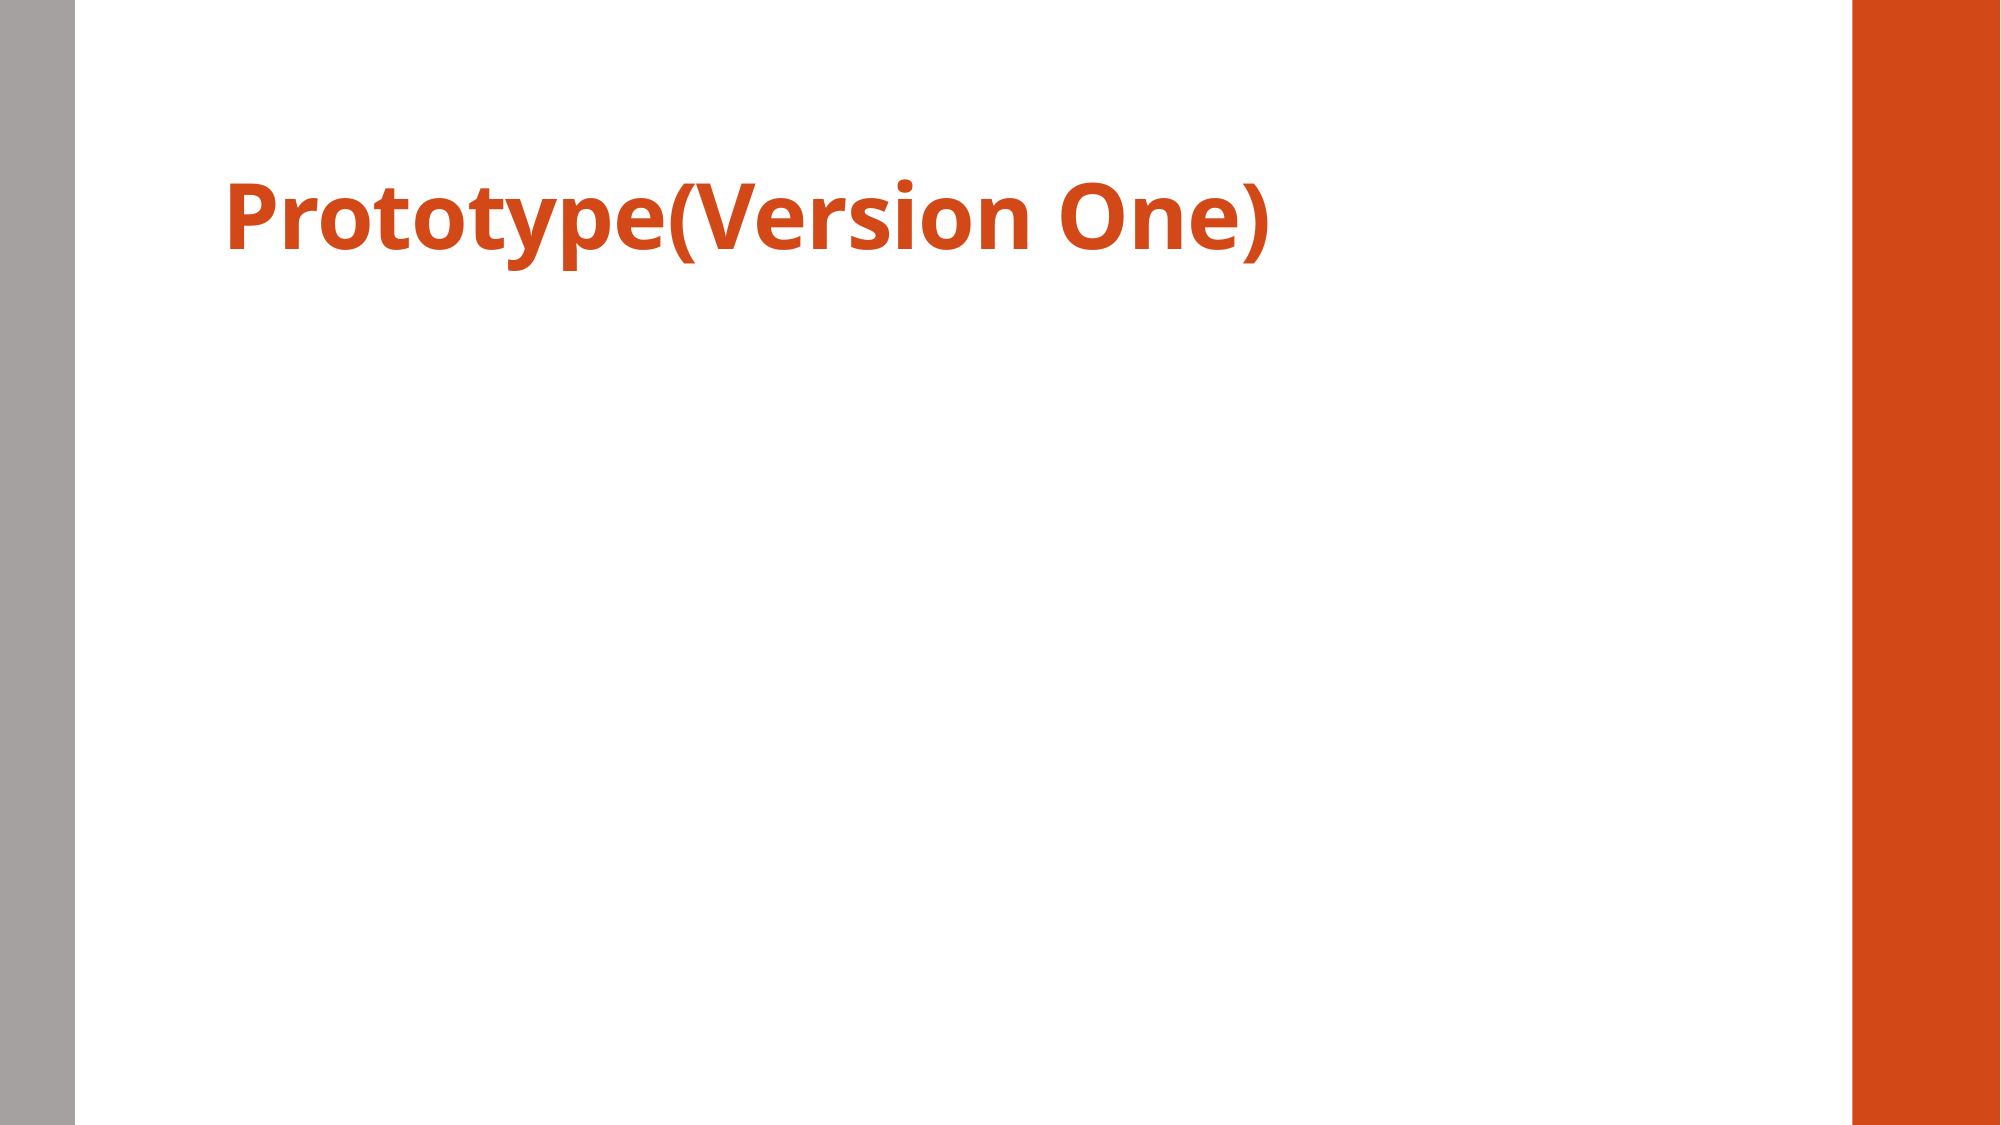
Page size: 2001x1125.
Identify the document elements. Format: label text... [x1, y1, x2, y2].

title Prototype(Version One) [206, 48, 1797, 278]
